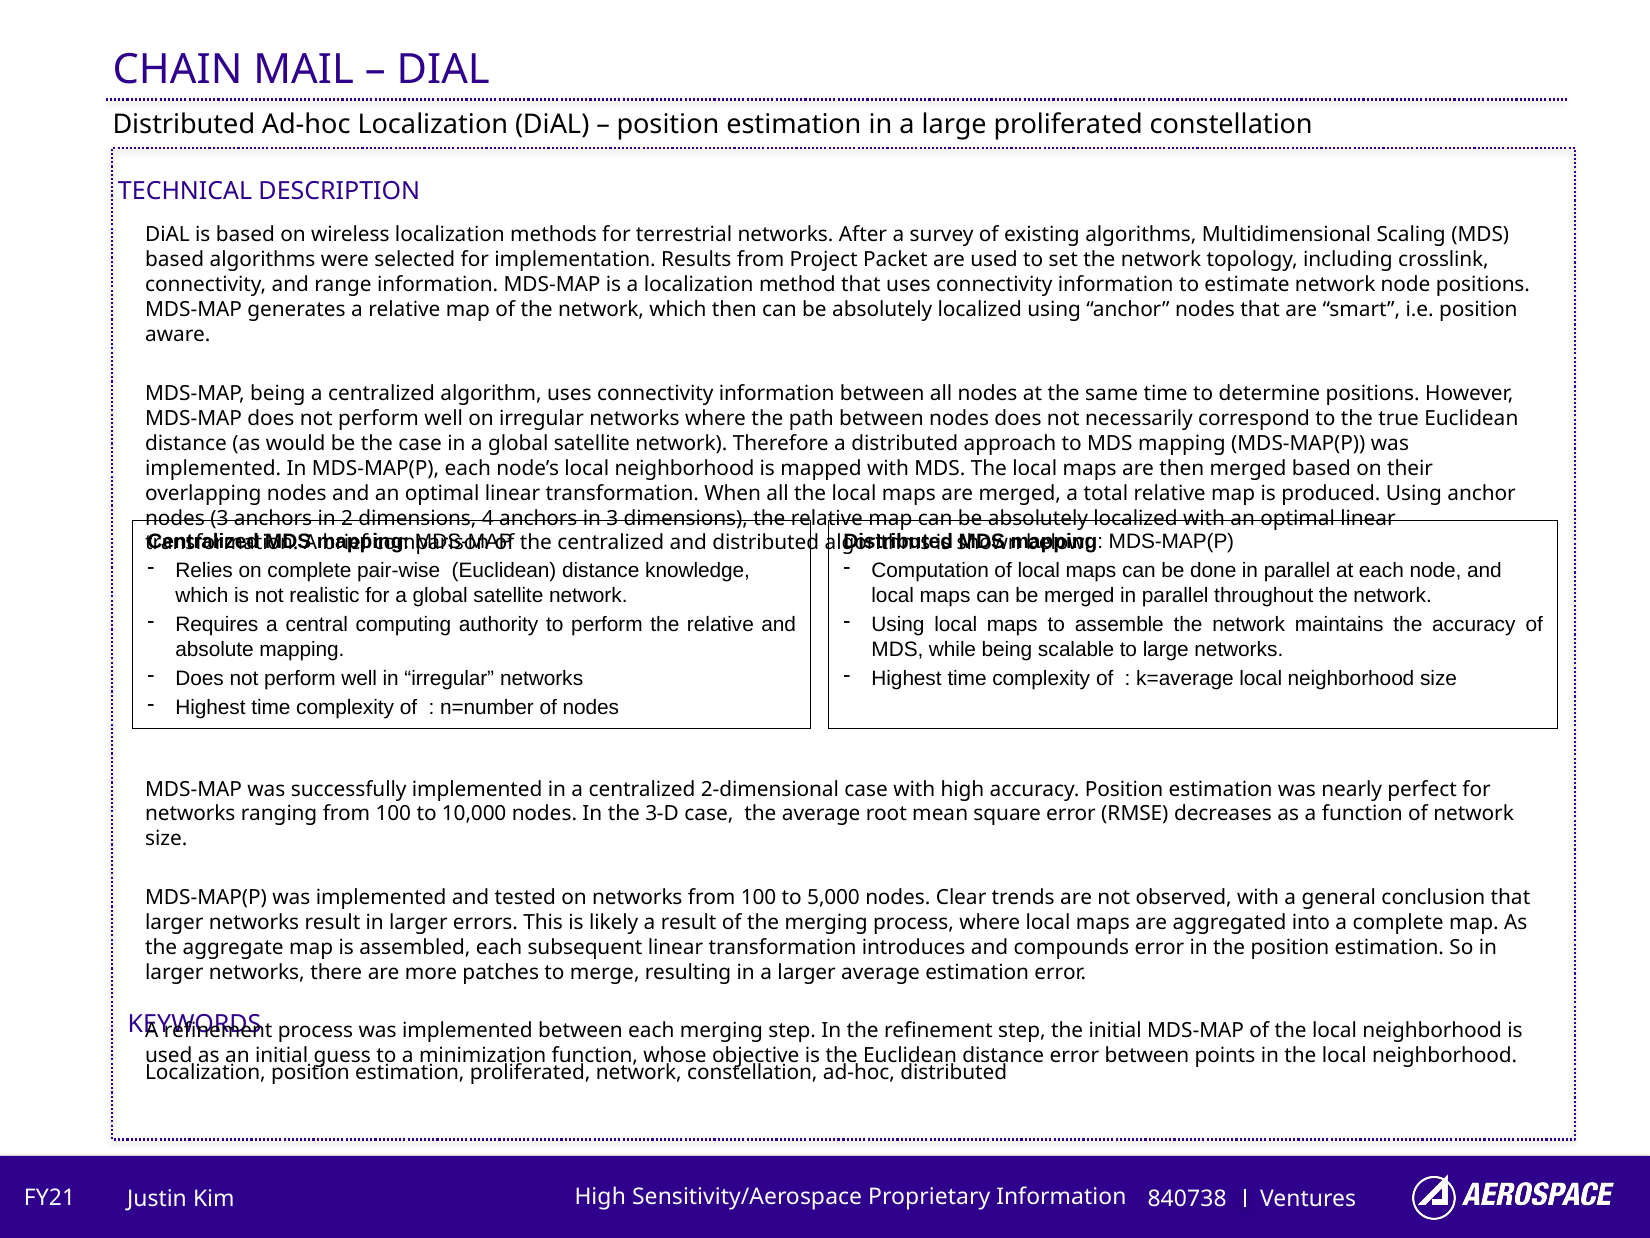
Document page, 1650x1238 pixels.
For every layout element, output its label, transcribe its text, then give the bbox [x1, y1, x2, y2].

list Justin Kim [112, 1181, 563, 1212]
list DiAL is based on wireless localization methods for terrestrial networks. After a survey of existing algorithms, Multidimensional Scaling (MDS) based algorithms were selected for implementation. Results from Project Packet are used to set the network topology, including crosslink, connectivity, and range information. MDS-MAP is a localization method that uses connectivity information to estimate network node positions. MDS-MAP generates a relative map of the network, which then can be absolutely localized using “anchor” nodes that are “smart”, i.e. position aware. MDS-MAP, being a centralized algorithm, uses connectivity information between all nodes at the same time to determine positions. However, MDS-MAP does not perform well on irregular networks where the path between nodes does not necessarily correspond to the true Euclidean distance (as would be the case in a global satellite network). Therefore a distributed approach to MDS mapping (MDS-MAP(P)) was implemented. In MDS-MAP(P), each node’s local neighborhood is mapped with MDS. The local maps are then merged based on their overlapping nodes and an optimal linear transformation. When all the local maps are merged, a total relative map is produced. Using anchor nodes (3 anchors in 2 dimensions, 4 anchors in 3 dimensions), the relative map can be absolutely localized with an optimal linear transformation. A brief comparison of the centralized and distributed algorithms is shown below: MDS-MAP was successfully implemented in a centralized 2-dimensional case with high accuracy. Position estimation was nearly perfect for networks ranging from 100 to 10,000 nodes. In the 3-D case, the average root mean square error (RMSE) decreases as a function of network size. MDS-MAP(P) was implemented and tested on networks from 100 to 5,000 nodes. Clear trends are not observed, with a general conclusion that larger networks result in larger errors. This is likely a result of the merging process, where local maps are aggregated into a complete map. As the aggregate map is assembled, each subsequent linear transformation introduces and compounds error in the position estimation. So in larger networks, there are more patches to merge, resulting in a larger average estimation error. A refinement process was implemented between each merging step. In the refinement step, the initial MDS-MAP of the local neighborhood is used as an initial guess to a minimization function, whose objective is the Euclidean distance error between points in the local neighborhood. [130, 213, 1556, 1001]
picture [1412, 1174, 1614, 1220]
list Localization, position estimation, proliferated, network, constellation, ad-hoc, distributed [130, 1051, 1556, 1124]
list Chain mail – dial [0, 34, 1575, 99]
text_box FY21 [9, 1175, 91, 1218]
list Distributed Ad-hoc Localization (DiAL) – position estimation in a large proliferated constellation [0, 99, 1575, 148]
list 840738 [1099, 1181, 1242, 1212]
